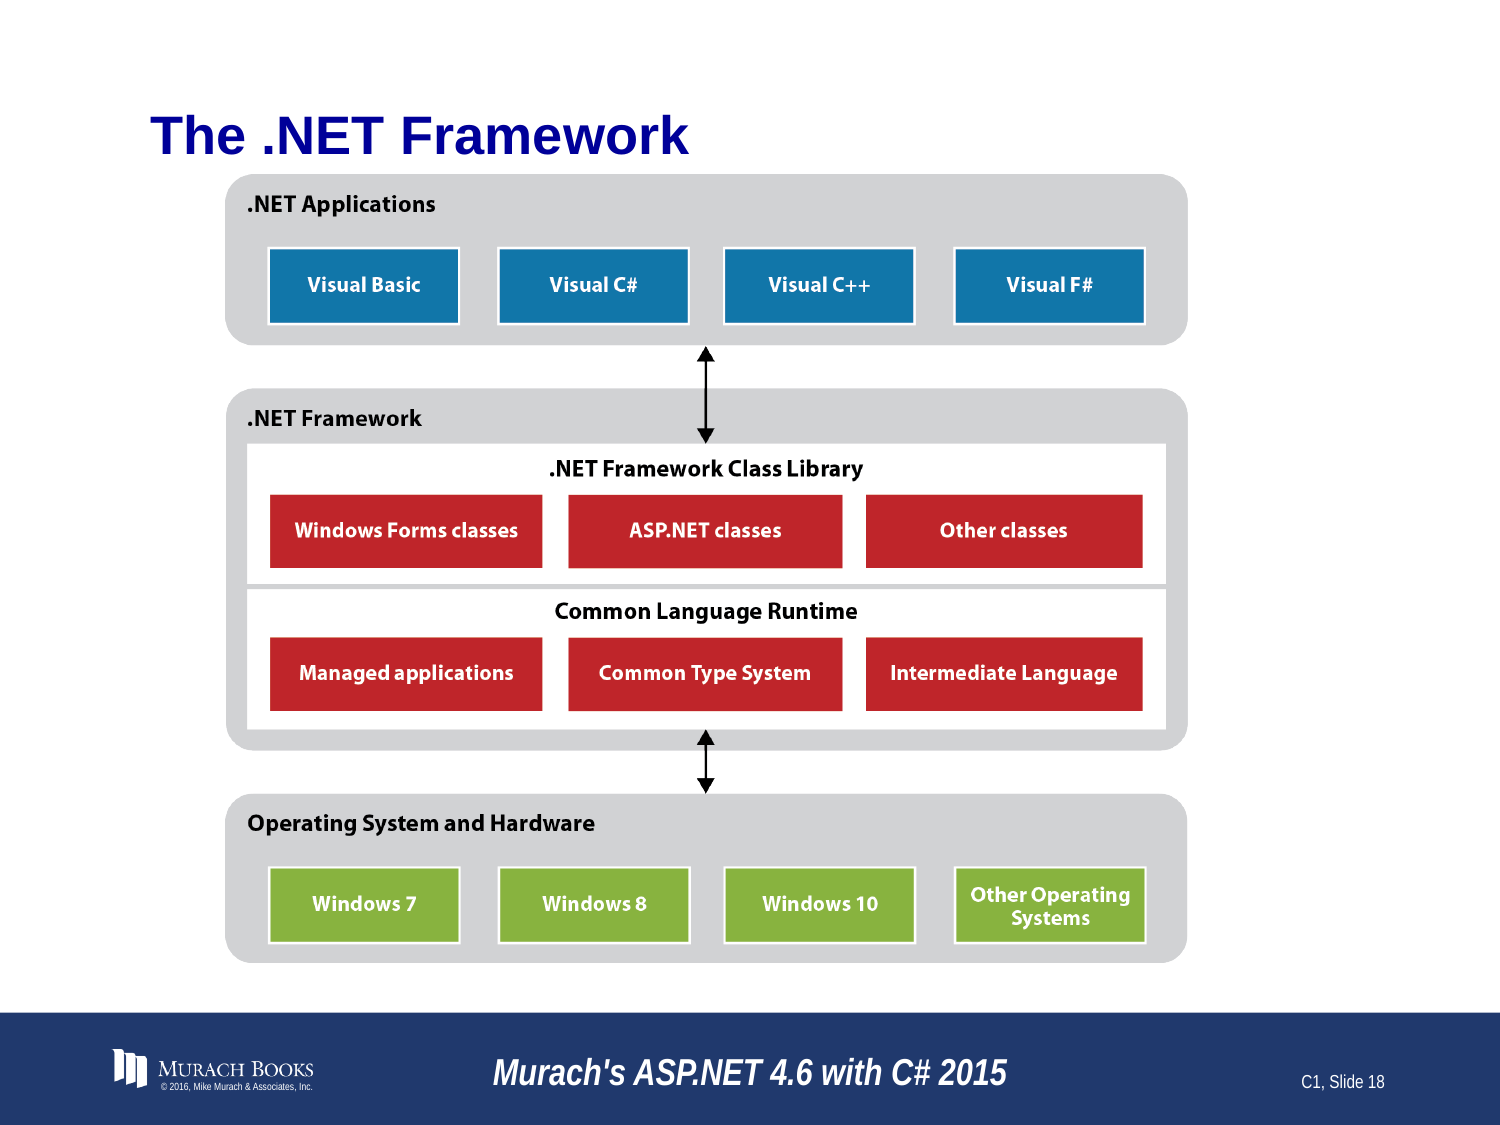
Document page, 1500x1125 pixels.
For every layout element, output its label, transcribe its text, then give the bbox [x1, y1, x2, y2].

picture [225, 174, 1188, 963]
slide_number C1, Slide 18 [1087, 1025, 1400, 1100]
slide_number Murach's ASP.NET 4.6 with C# 2015 [463, 1025, 1050, 1100]
footer © 2016, Mike Murach & Associates, Inc. [12, 1025, 463, 1100]
title The .NET Framework [150, 99, 1350, 166]
